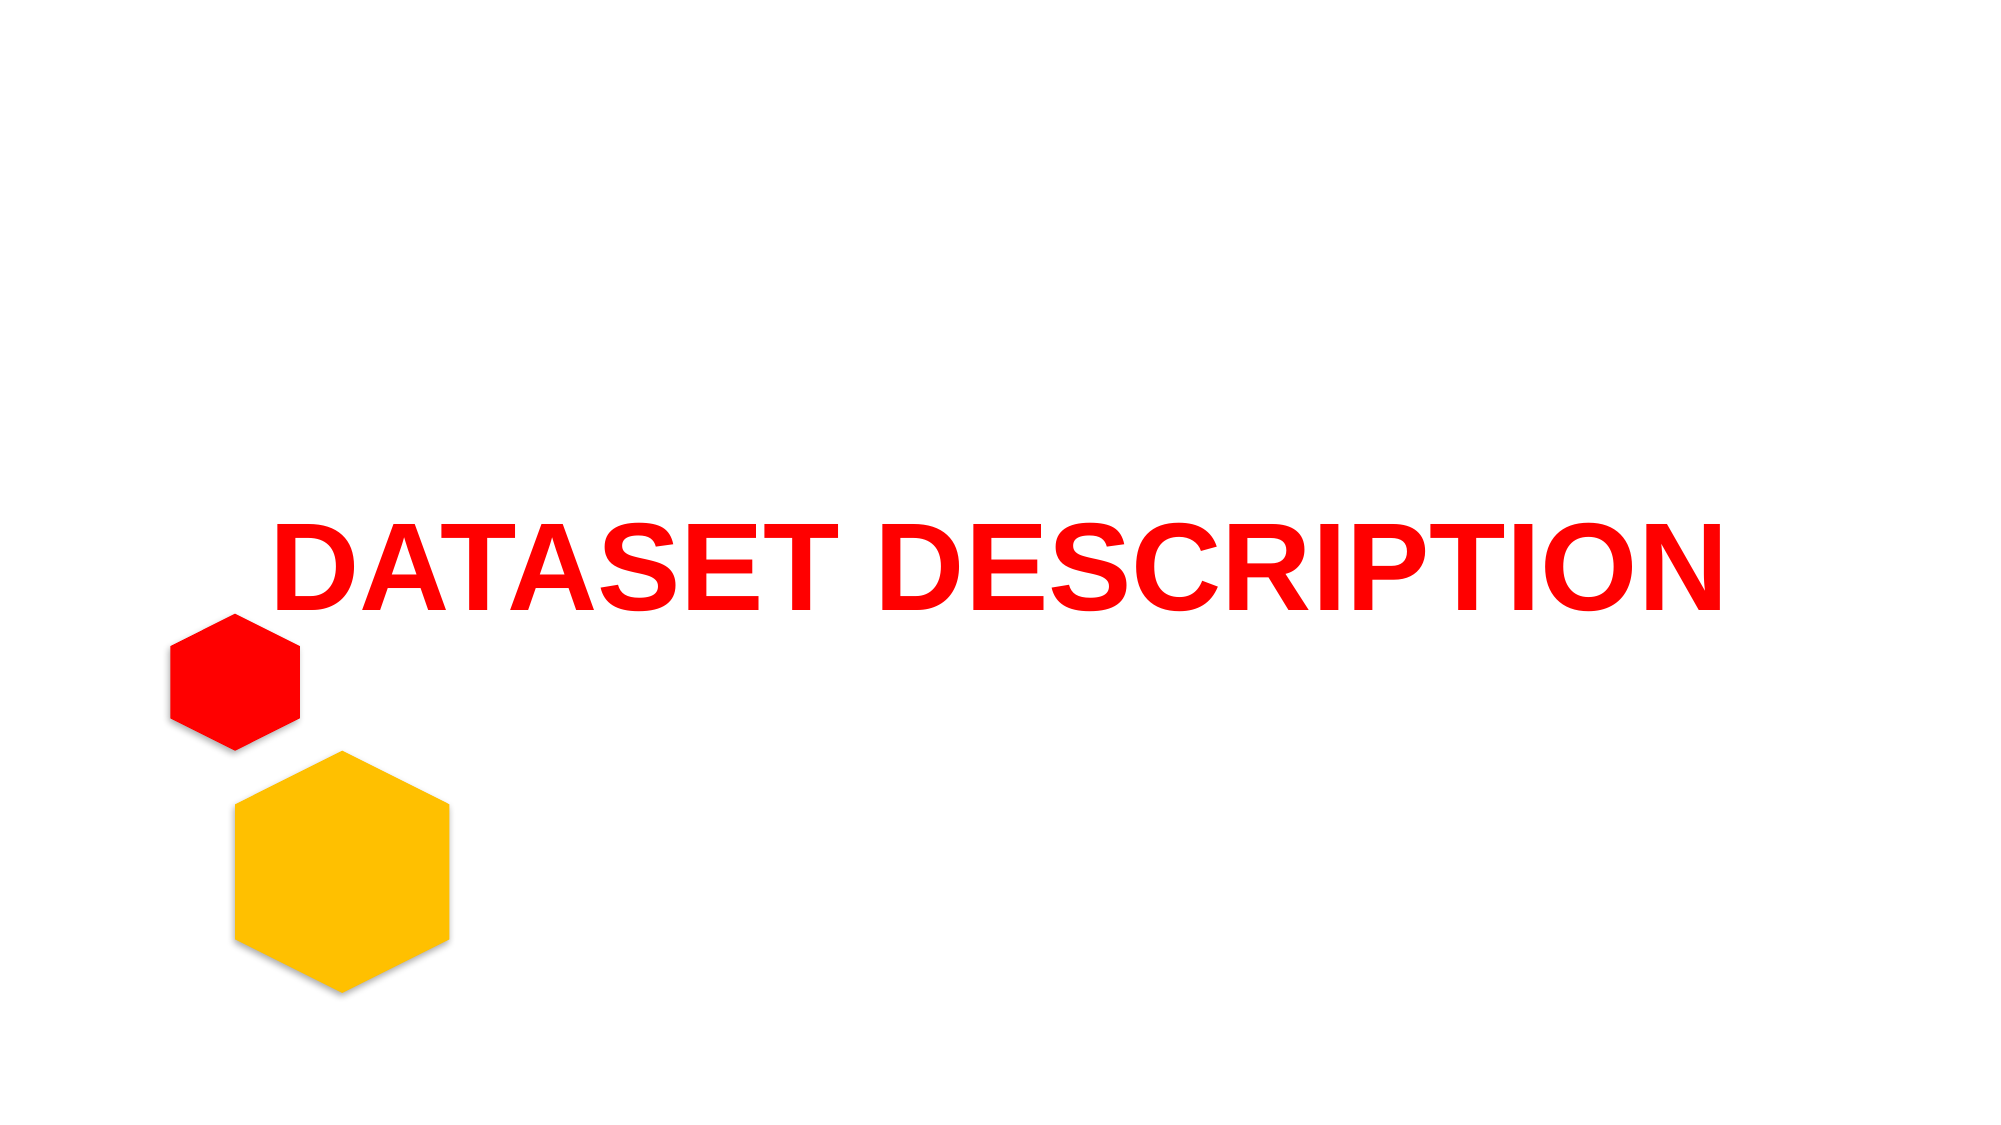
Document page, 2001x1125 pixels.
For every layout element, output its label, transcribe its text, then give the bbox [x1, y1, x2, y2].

text_box [234, 749, 451, 995]
title DATASET DESCRIPTION [136, 280, 1862, 646]
text_box [169, 612, 301, 752]
